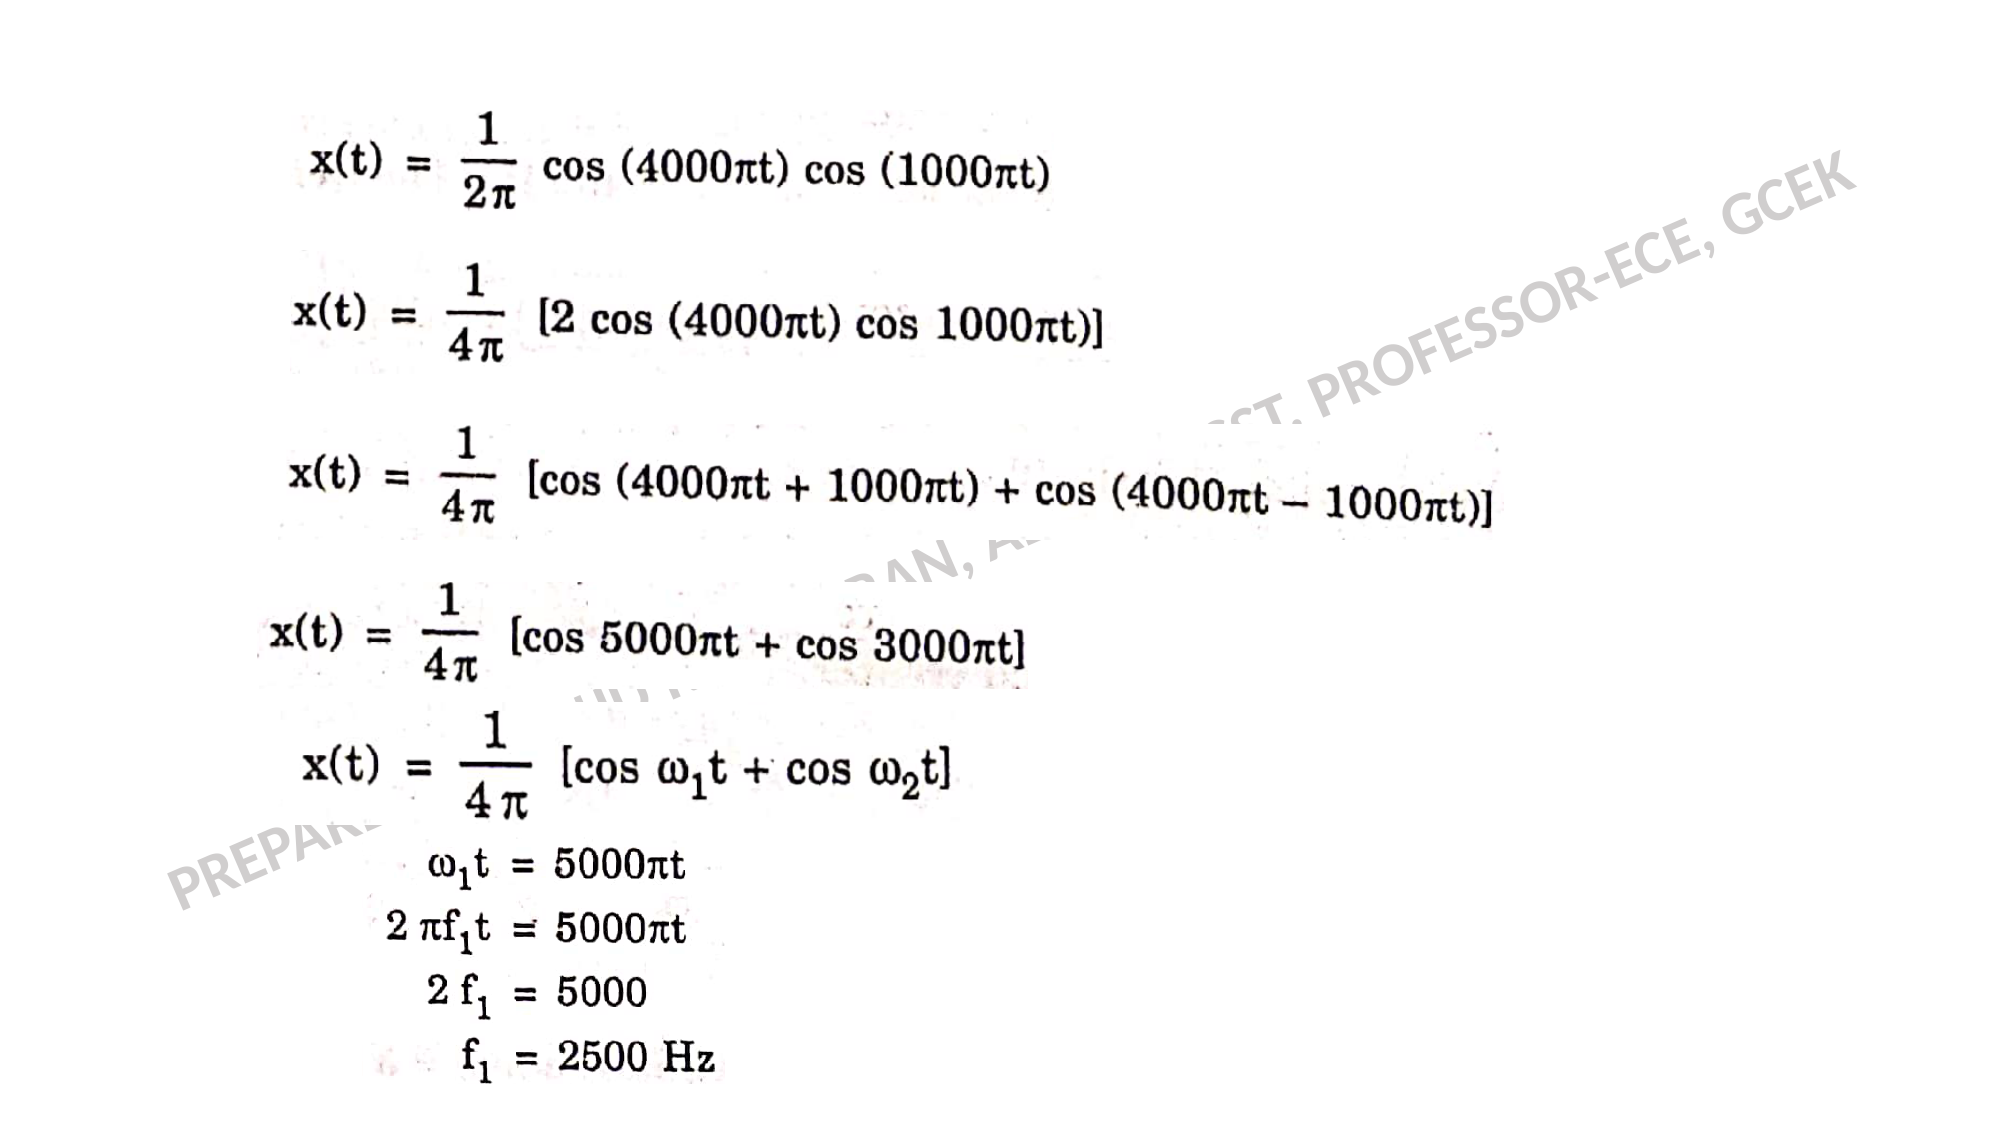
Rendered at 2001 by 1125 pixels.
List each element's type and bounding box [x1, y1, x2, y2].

picture [362, 837, 725, 1084]
picture [290, 250, 1116, 374]
picture [278, 702, 973, 825]
picture [257, 582, 1028, 689]
picture [278, 424, 1504, 541]
picture [290, 110, 1054, 222]
